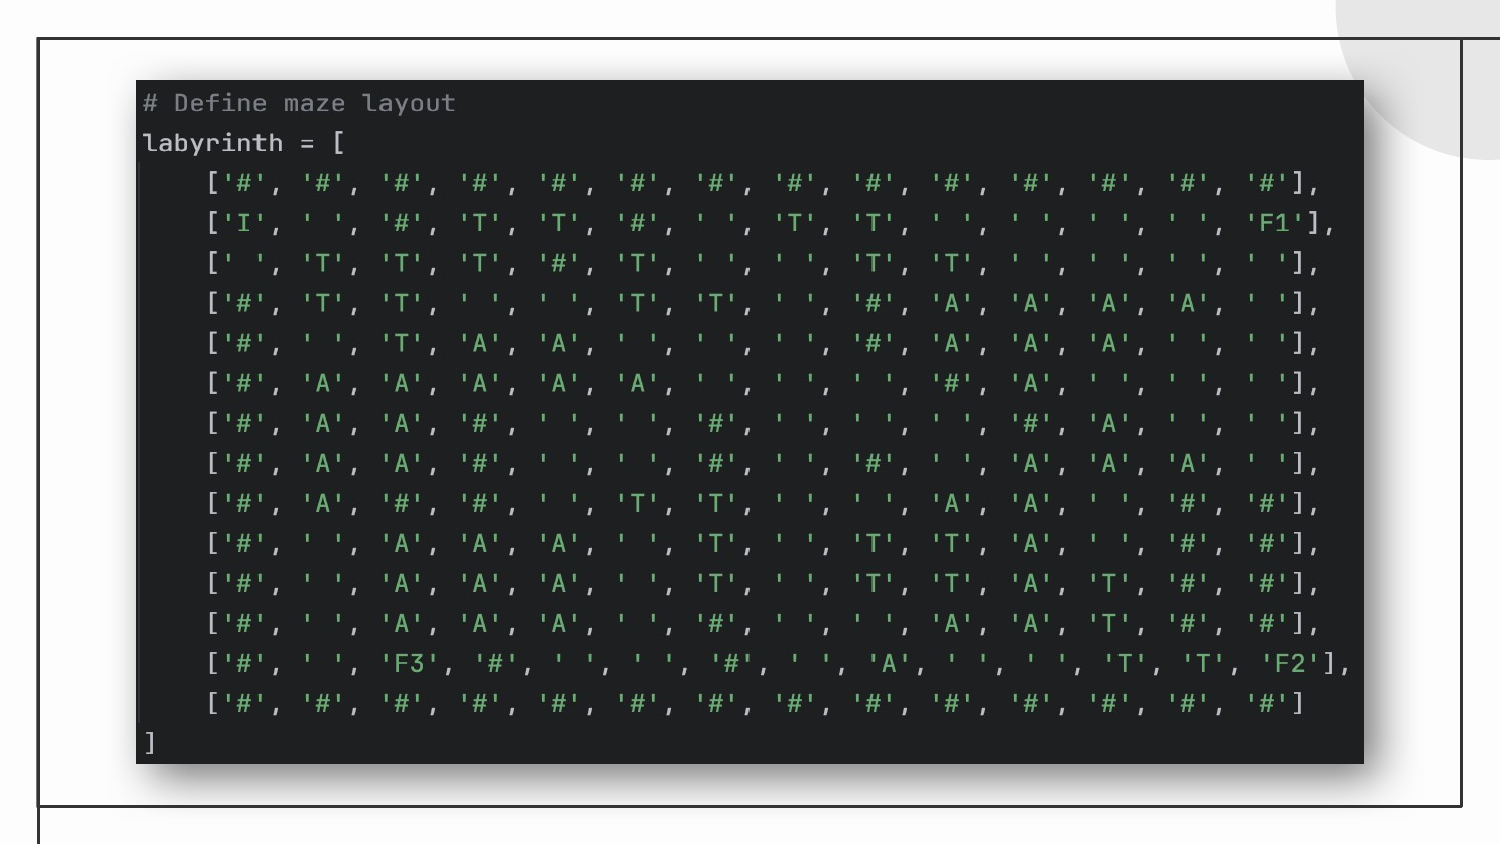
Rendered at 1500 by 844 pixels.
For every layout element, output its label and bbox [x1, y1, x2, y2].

picture [136, 79, 1364, 764]
